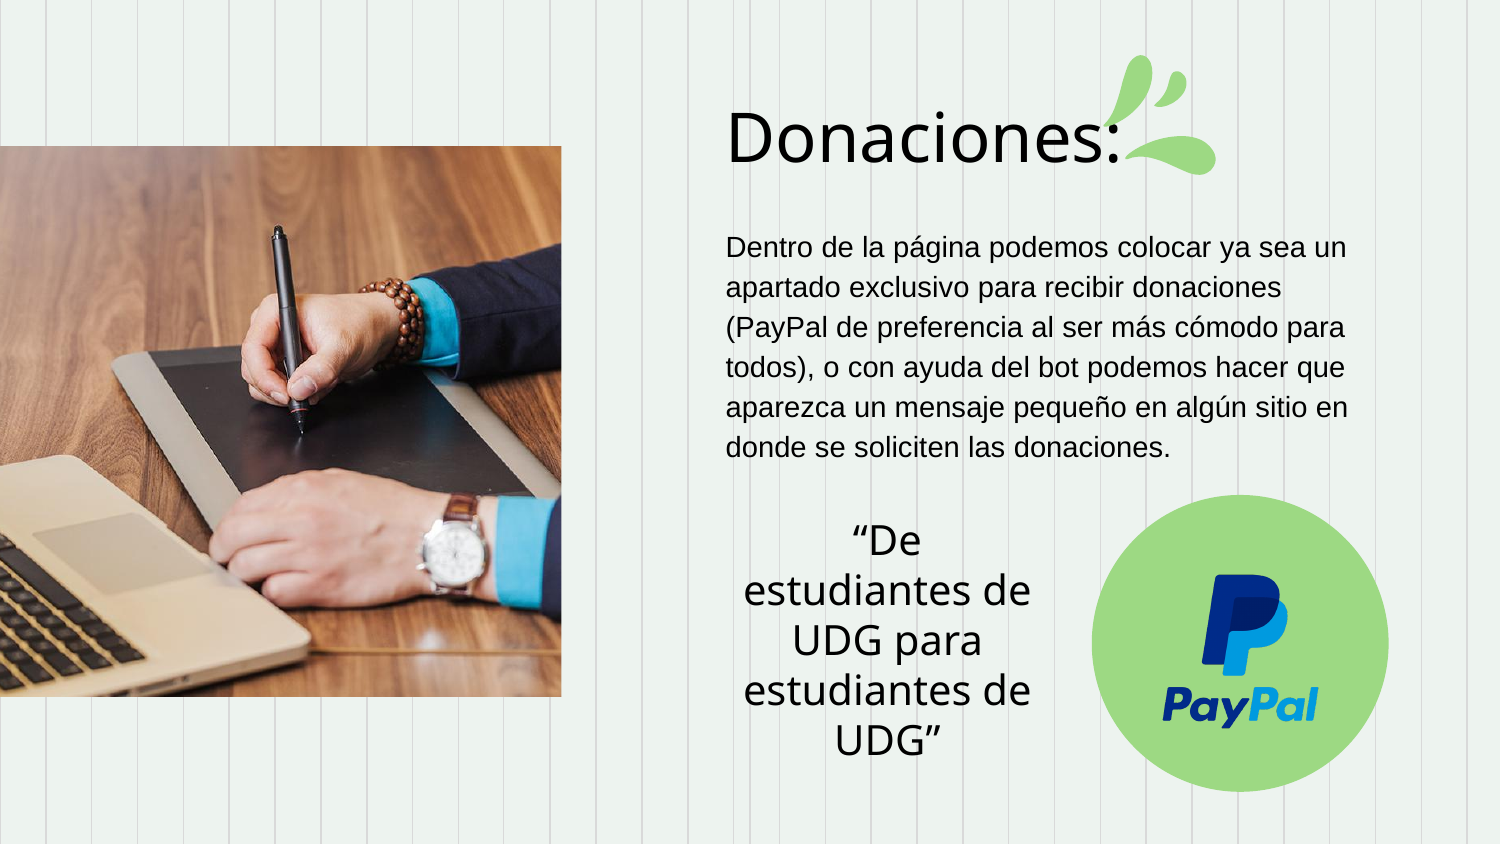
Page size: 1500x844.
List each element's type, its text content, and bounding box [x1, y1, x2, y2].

picture [0, 146, 562, 698]
subtitle Dentro de la página podemos colocar ya sea un apartado exclusivo para recibir donaciones (PayPal de preferencia al ser más cómodo para todos), o con ayuda del bot podemos hacer que aparezca un mensaje pequeño en algún sitio en donde se soliciten las donaciones. [710, 207, 1381, 483]
text_box [1154, 71, 1187, 107]
text_box [1091, 494, 1389, 792]
title Donaciones: [710, 67, 1415, 192]
text_box [1125, 136, 1216, 175]
text_box “De estudiantes de UDG para estudiantes de UDG” [719, 498, 1056, 779]
text_box [1103, 55, 1153, 127]
picture [1157, 570, 1323, 733]
